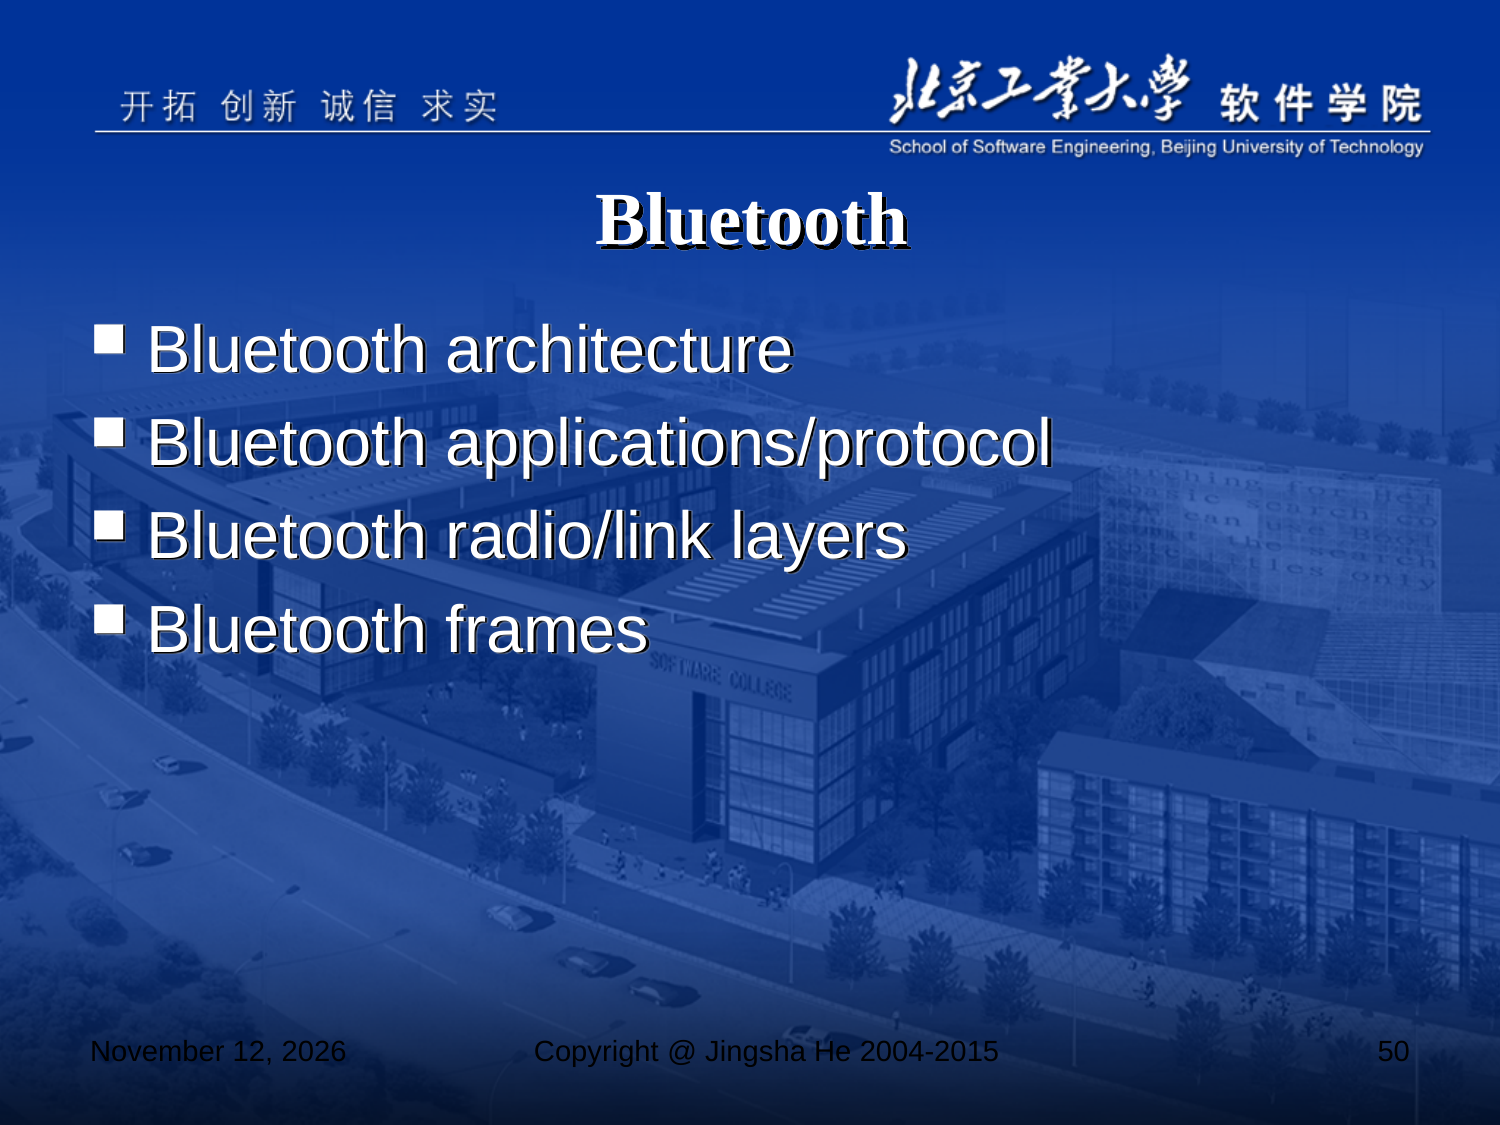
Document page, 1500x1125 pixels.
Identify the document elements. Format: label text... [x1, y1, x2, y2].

title Bluetooth [76, 160, 1427, 268]
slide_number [75, 1024, 425, 1103]
picture [0, 0, 1500, 1125]
slide_number 50 [1074, 1024, 1425, 1103]
list Bluetooth architecture Bluetooth applications/protocol Bluetooth radio/link layers Bluetooth frames [75, 297, 1425, 1024]
footer Copyright @ Jingsha He 2004-2015 [512, 1024, 1022, 1103]
